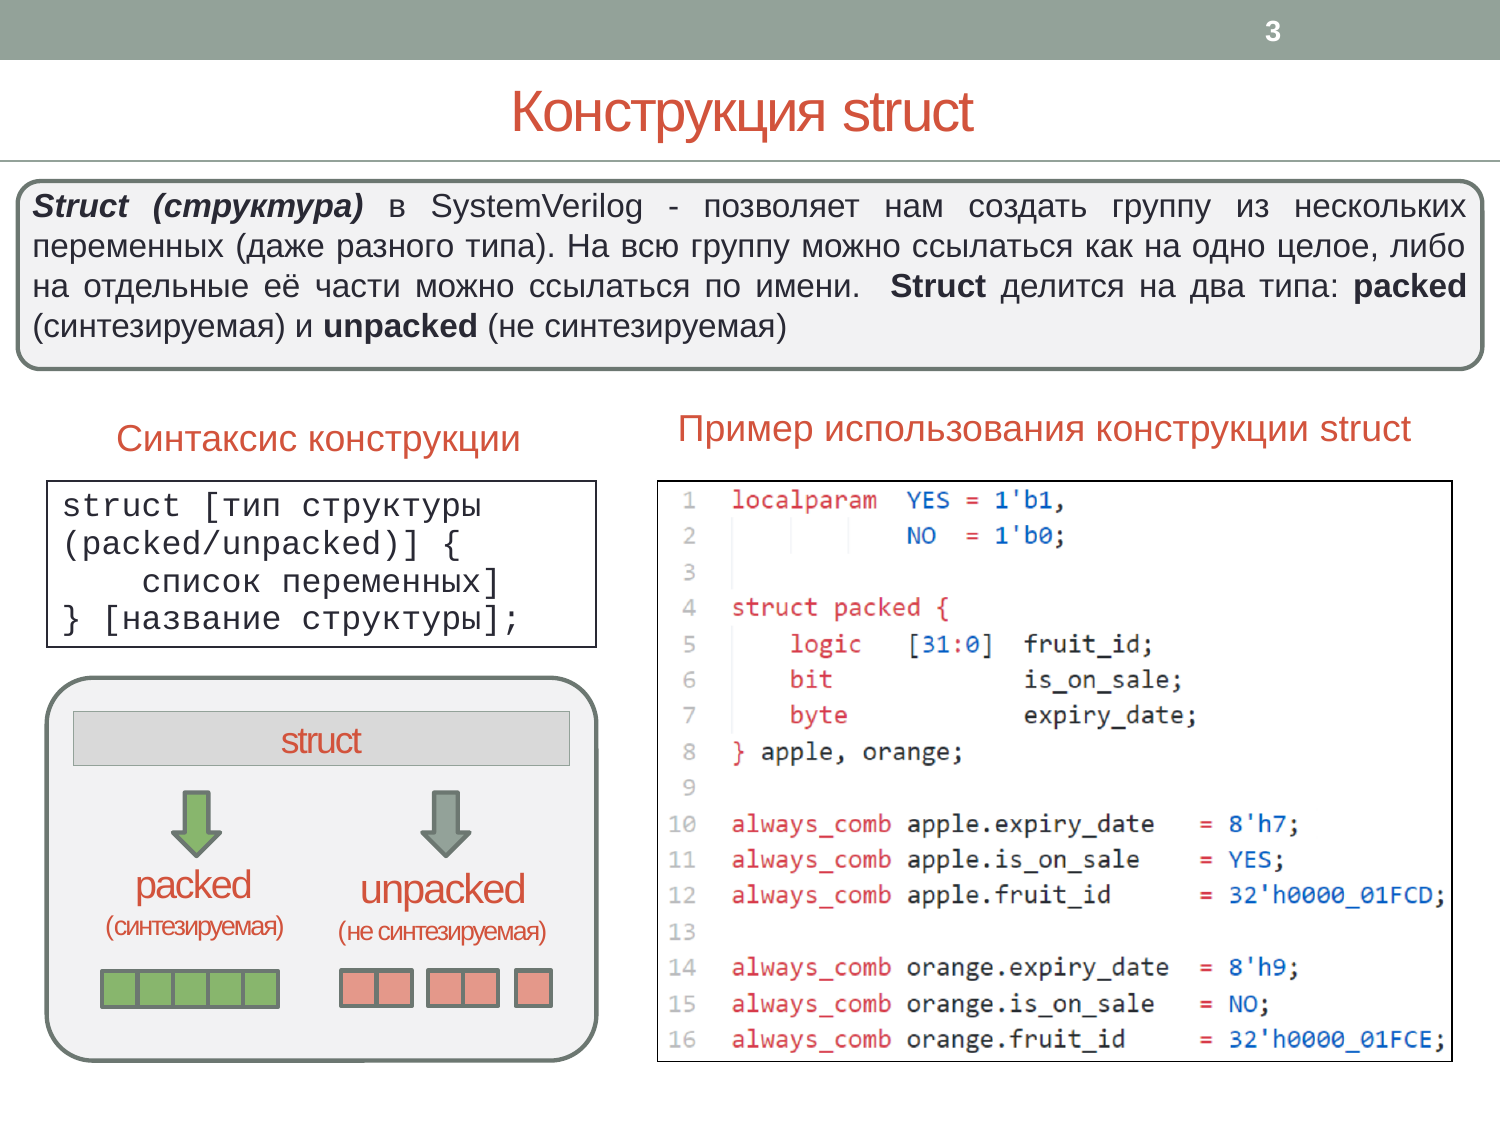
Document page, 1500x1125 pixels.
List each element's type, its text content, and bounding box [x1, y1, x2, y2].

table_header struct [тип структуры (packed/unpacked)] { список переменных] } [название структуры]; [48, 482, 595, 646]
text_box Struct (структура) в SystemVerilog - позволяет нам создать группу из нескольких переменных (даже разного типа). На всю группу можно ссылаться как на одно целое, либо на отдельные её части можно ссылаться по имени. Struct делится на два типа: packed (синтезируемая) и unpacked (не синтезируемая) [17, 176, 1483, 351]
slide_number 3 [1250, 3, 1425, 57]
text_box struct [73, 711, 570, 766]
text_box [44, 675, 599, 1063]
text_box Пример использования конструкции struct [593, 397, 1452, 457]
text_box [89, 792, 304, 1007]
picture [657, 481, 1452, 1061]
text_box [322, 792, 570, 1007]
text_box [15, 195, 1485, 372]
text_box Синтаксис конструкции [43, 406, 594, 467]
text_box Конструкция struct [0, 66, 1500, 160]
